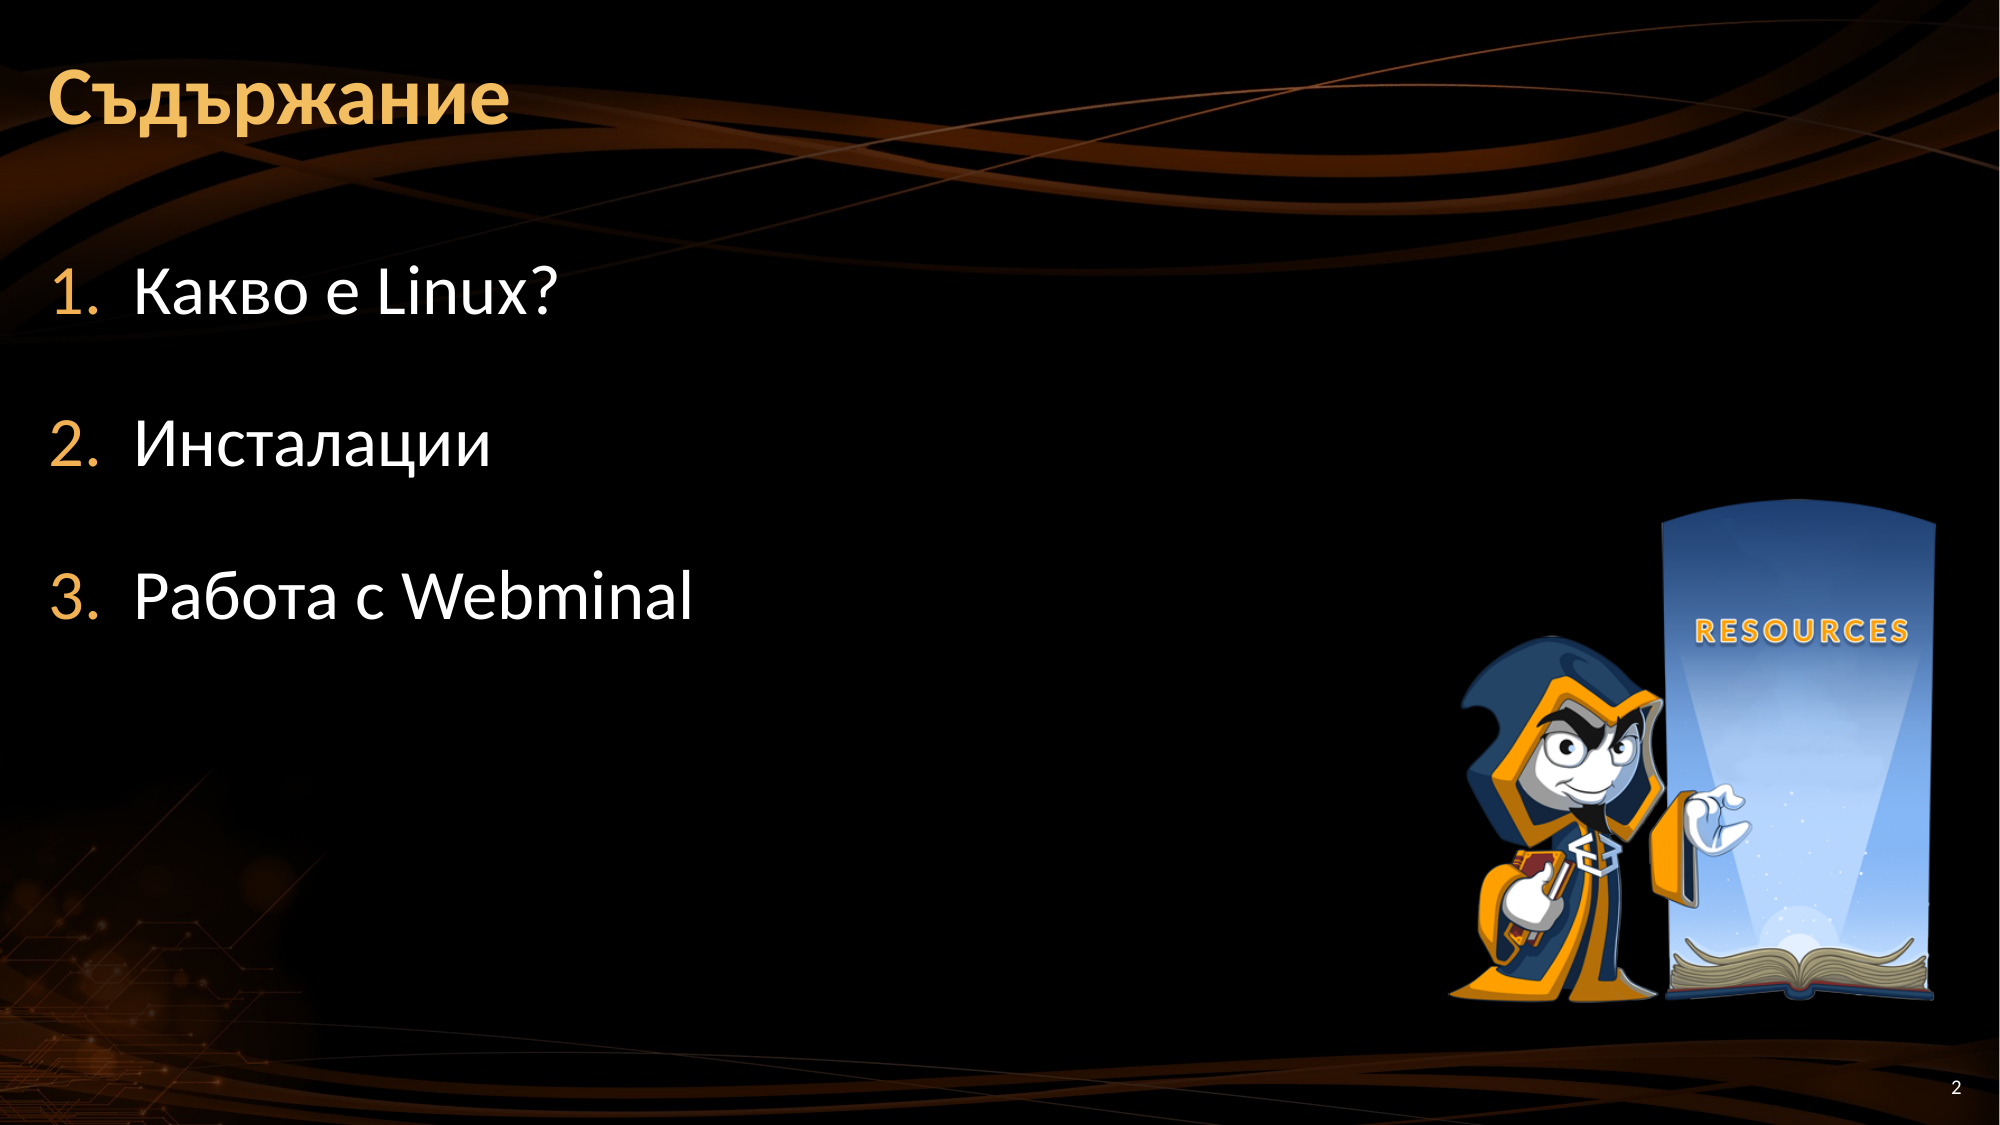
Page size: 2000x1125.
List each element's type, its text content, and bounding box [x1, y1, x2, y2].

picture [0, 0, 2000, 1125]
title Съдържание [31, 6, 861, 189]
list Какво е Linux? Инсталации Работа с Webminal [31, 195, 1663, 1103]
slide_number 2 [1897, 1070, 1968, 1103]
